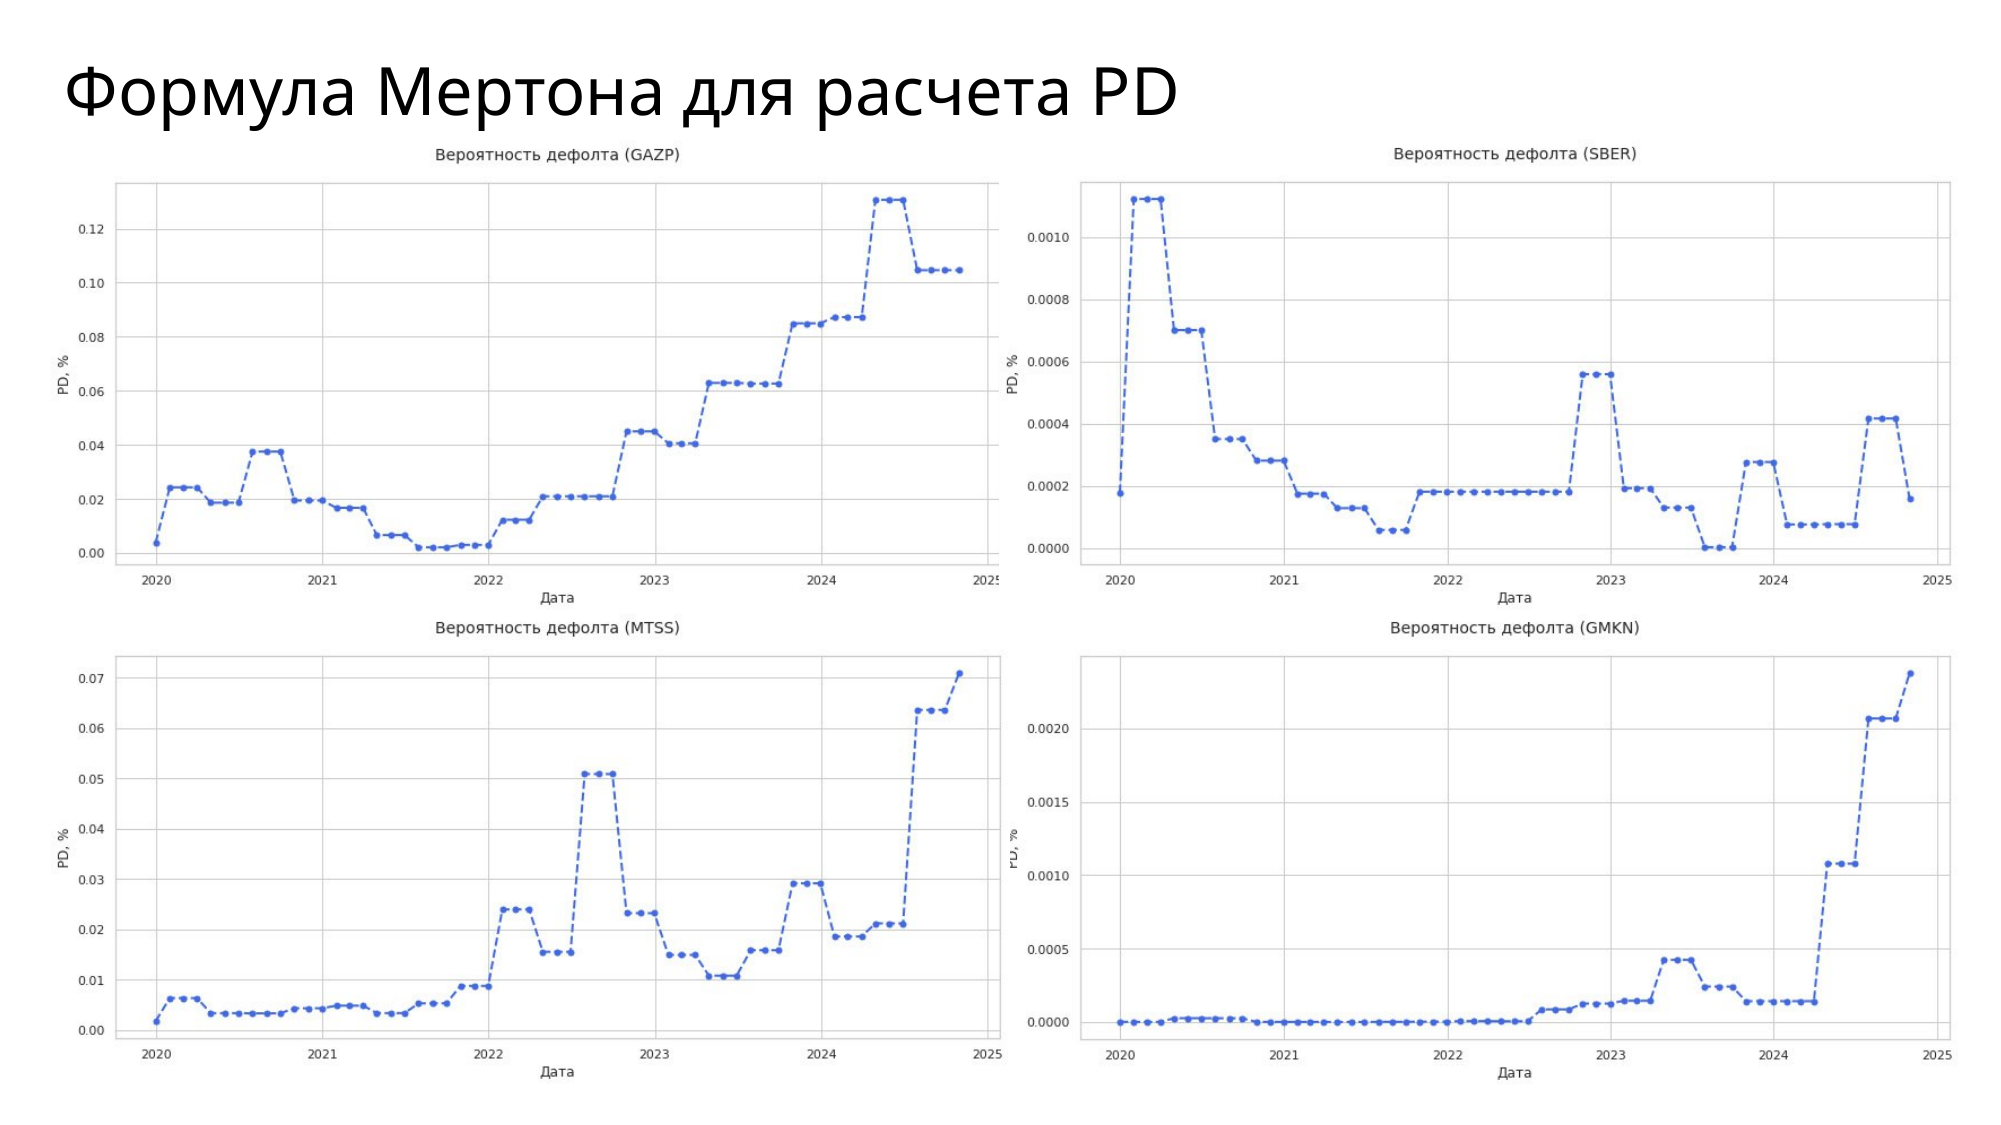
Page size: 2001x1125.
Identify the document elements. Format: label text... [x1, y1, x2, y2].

text_box Формула Мертона для расчета PD [49, 50, 1925, 137]
picture [49, 139, 1962, 1089]
